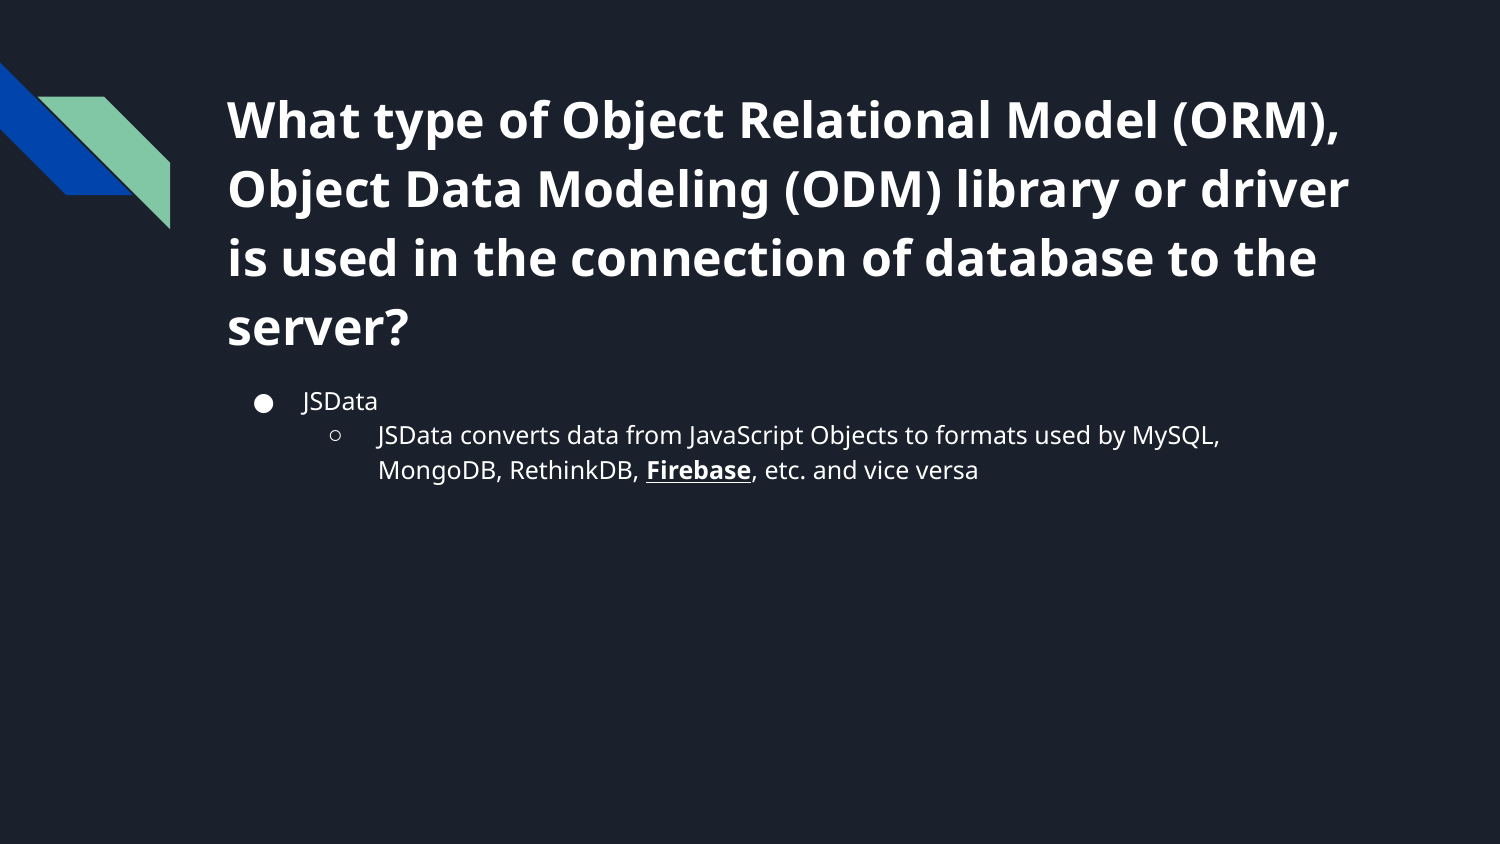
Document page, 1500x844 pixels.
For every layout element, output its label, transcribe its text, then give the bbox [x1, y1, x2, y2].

list JSData JSData converts data from JavaScript Objects to formats used by MySQL, MongoDB, RethinkDB, Firebase, etc. and vice versa [212, 366, 1368, 844]
title What type of Object Relational Model (ORM), Object Data Modeling (ODM) library or driver is used in the connection of database to the server? [212, 64, 1368, 215]
